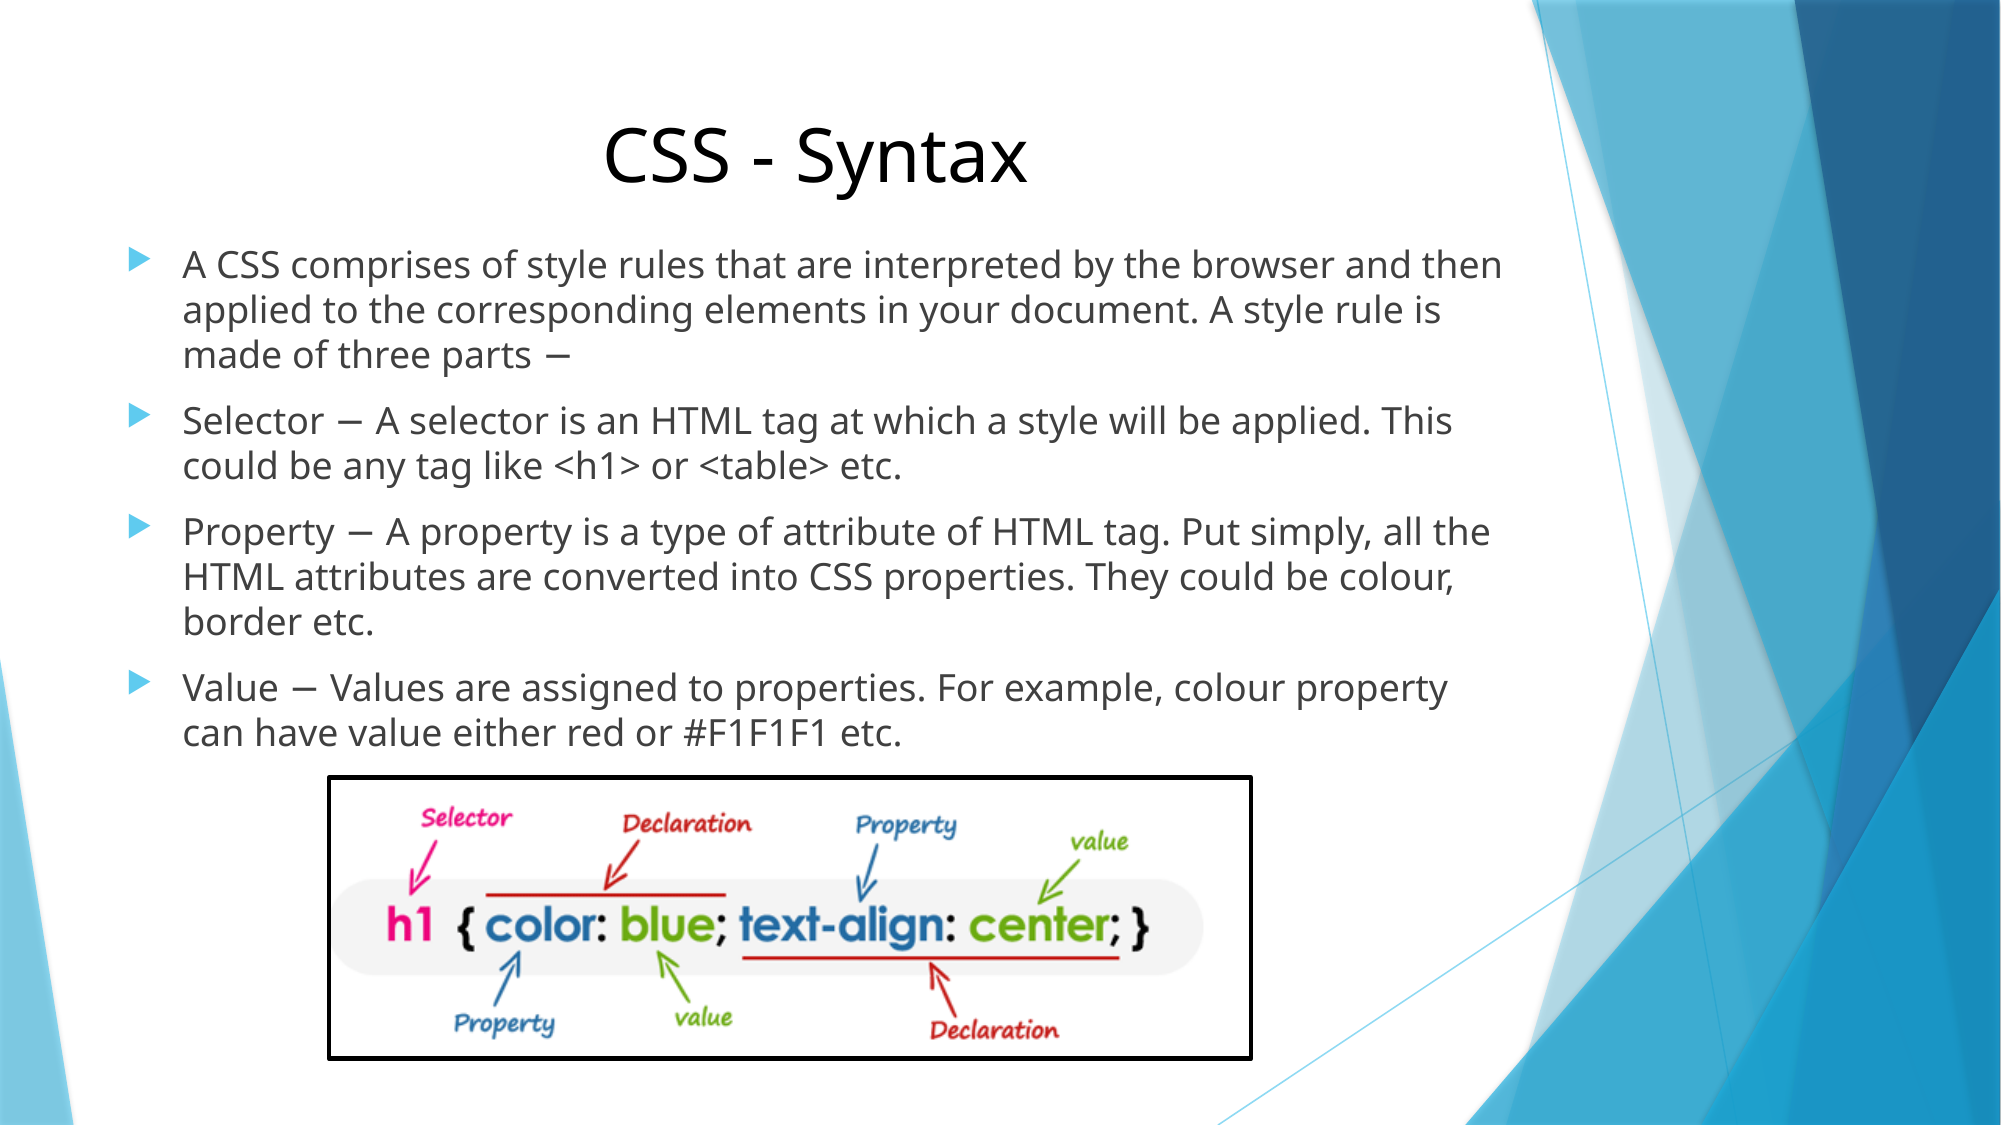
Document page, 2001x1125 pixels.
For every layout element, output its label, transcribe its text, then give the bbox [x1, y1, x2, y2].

picture [330, 779, 1250, 1057]
list A CSS comprises of style rules that are interpreted by the browser and then applied to the corresponding elements in your document. A style rule is made of three parts − Selector − A selector is an HTML tag at which a style will be applied. This could be any tag like <h1> or <table> etc. Property − A property is a type of attribute of HTML tag. Put simply, all the HTML attributes are converted into CSS properties. They could be colour, border etc. Value − Values are assigned to properties. For example, colour property can have value either red or #F1F1F1 etc. [111, 233, 1522, 991]
title CSS - Syntax [111, 99, 1522, 213]
